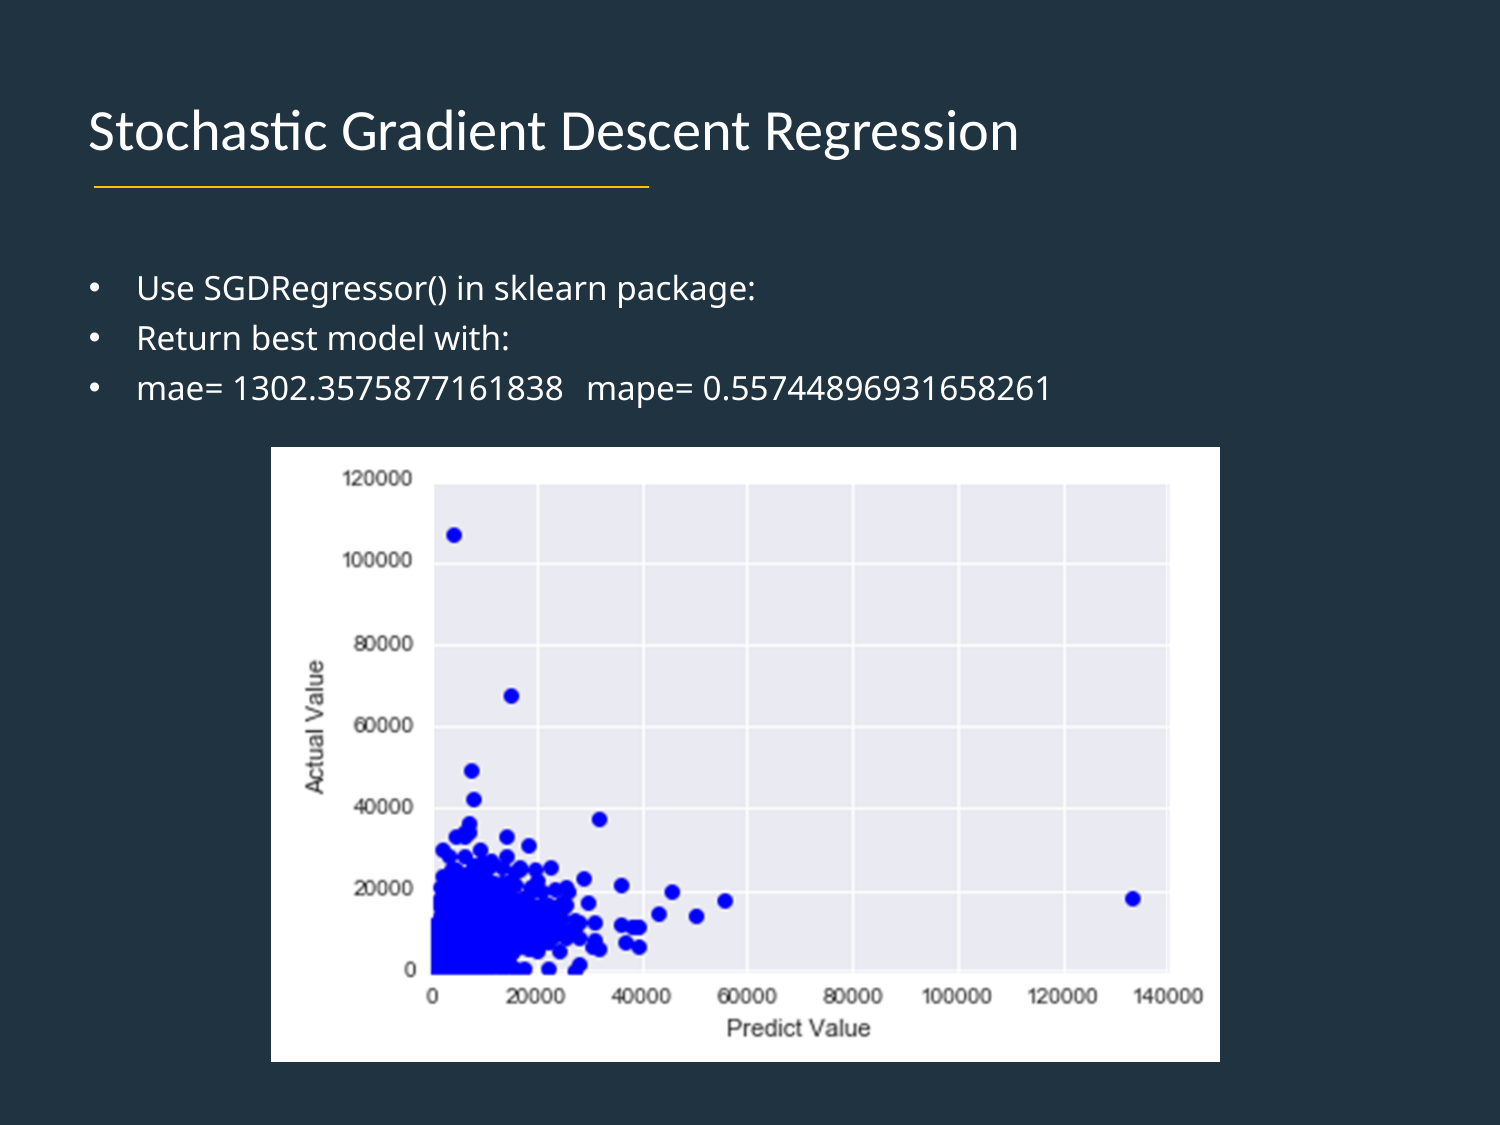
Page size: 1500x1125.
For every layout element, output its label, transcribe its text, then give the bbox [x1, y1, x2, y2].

picture [271, 447, 1220, 1062]
text_box Use SGDRegressor() in sklearn package: Return best model with: mae= 1302.3575877161838 mape= 0.55744896931658261 [74, 249, 1285, 465]
text_box Stochastic Gradient Descent Regression [74, 84, 1143, 170]
